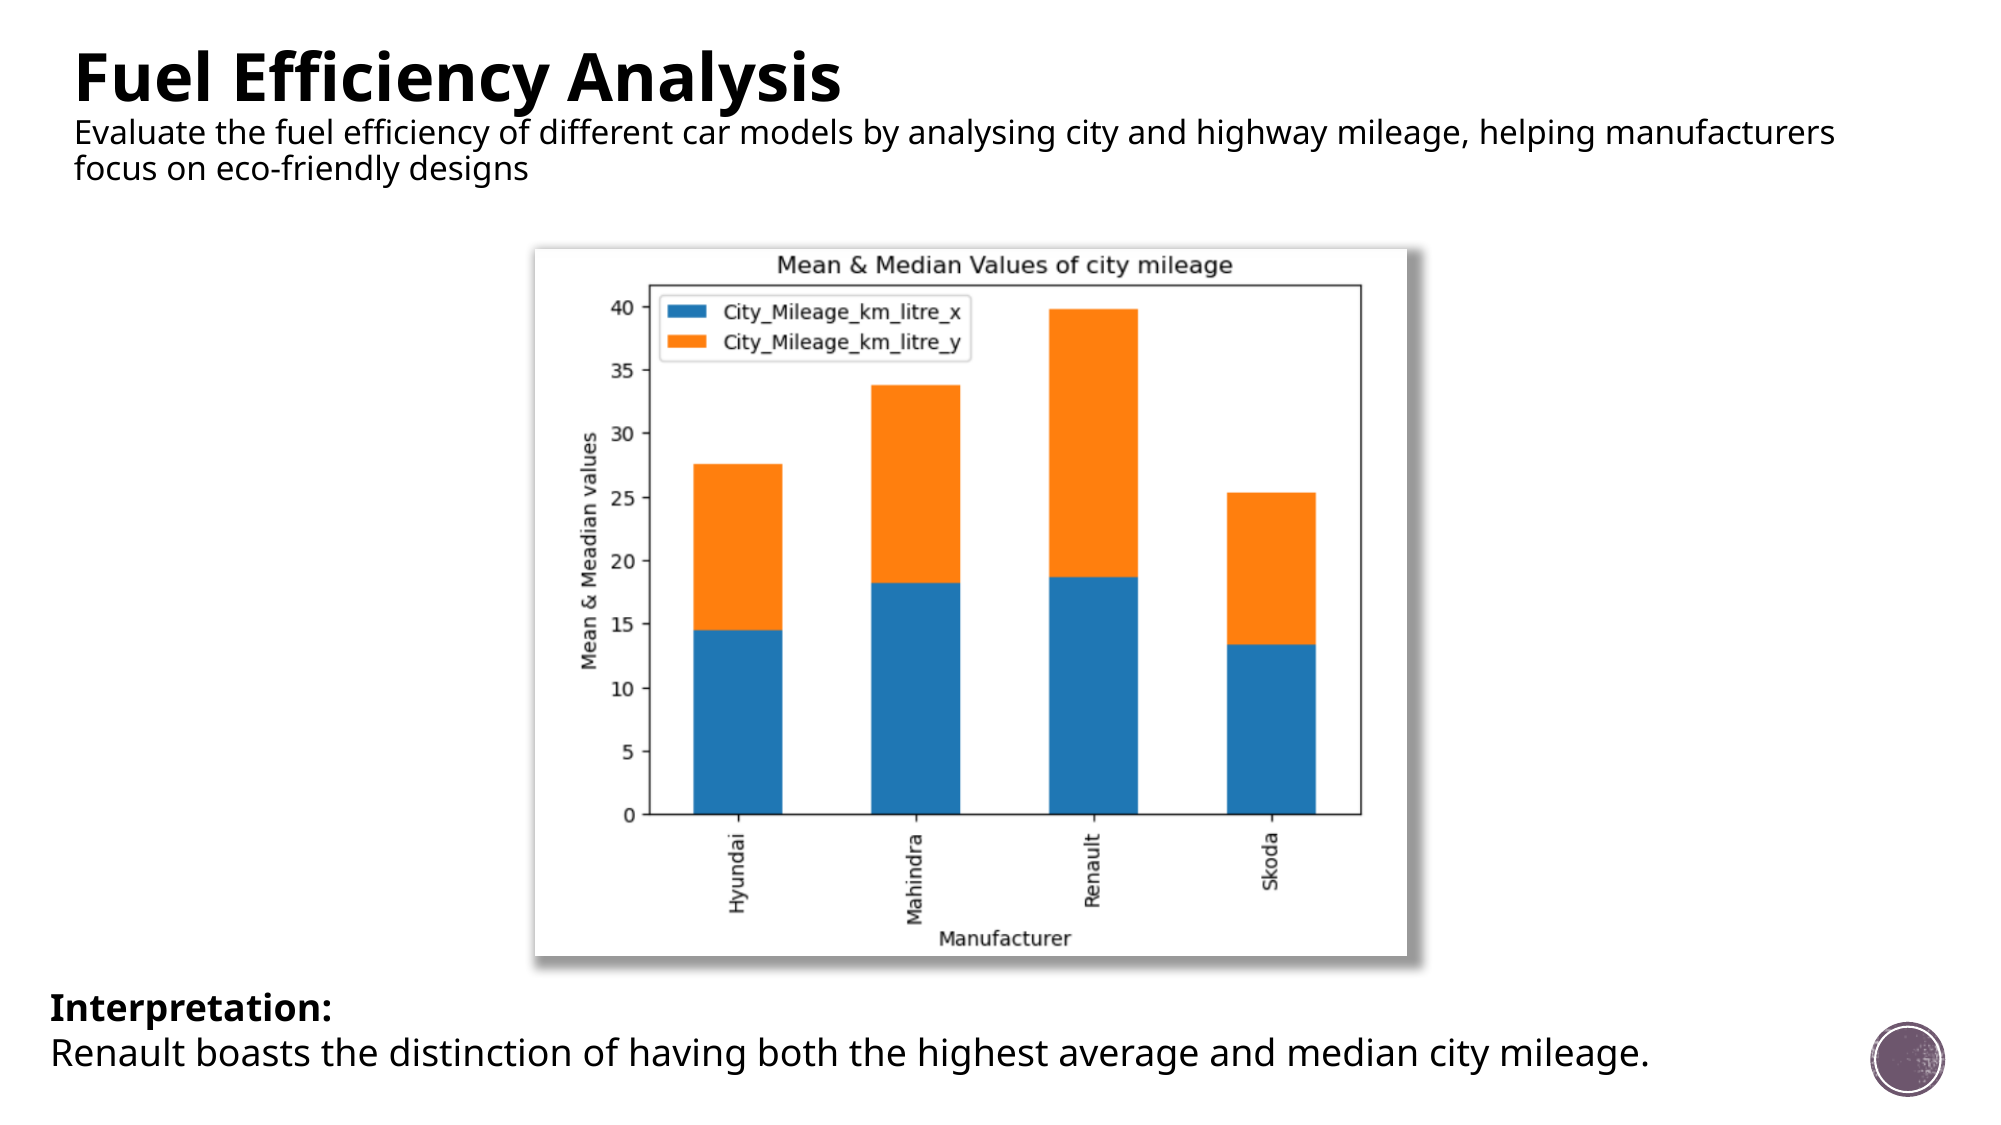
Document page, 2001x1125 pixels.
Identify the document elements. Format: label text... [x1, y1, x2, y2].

title Fuel Efficiency Analysis Evaluate the fuel efficiency of different car models by analysing city and highway mileage, helping manufacturers focus on eco-friendly designs [58, 28, 1884, 204]
picture [535, 249, 1407, 956]
text_box Interpretation: Renault boasts the distinction of having both the highest average and median city mileage. [35, 976, 1965, 1081]
